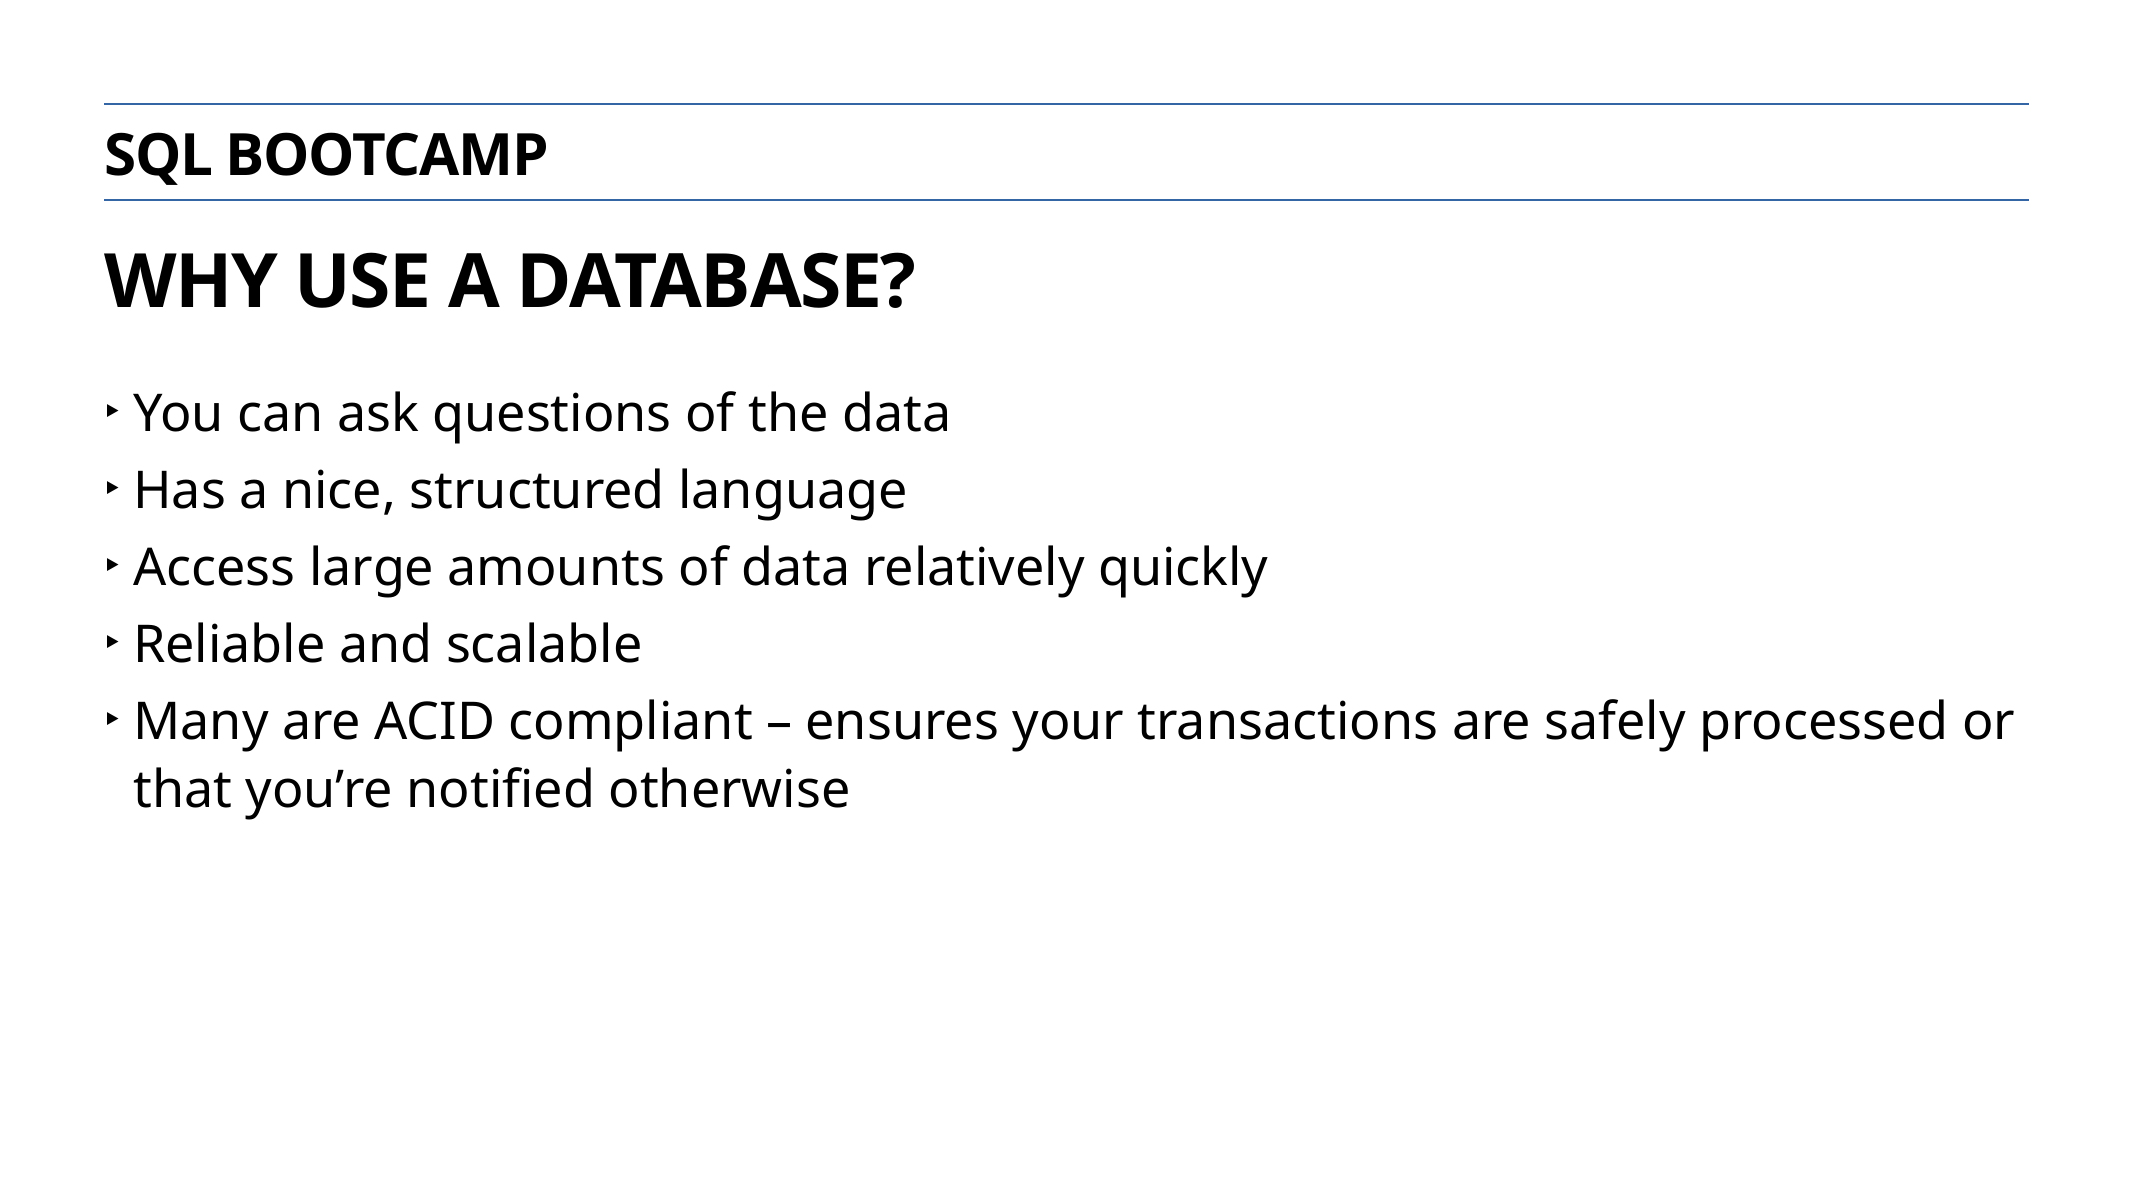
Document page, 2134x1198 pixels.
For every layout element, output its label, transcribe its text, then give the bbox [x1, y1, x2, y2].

text_box You can ask questions of the data Has a nice, structured language Access large amounts of data relatively quickly Reliable and scalable Many are ACID compliant – ensures your transactions are safely processed or that you’re notified otherwise [104, 372, 2030, 998]
text_box SQL Bootcamp [104, 120, 1371, 192]
text_box Why UsE a database? [104, 260, 2030, 319]
